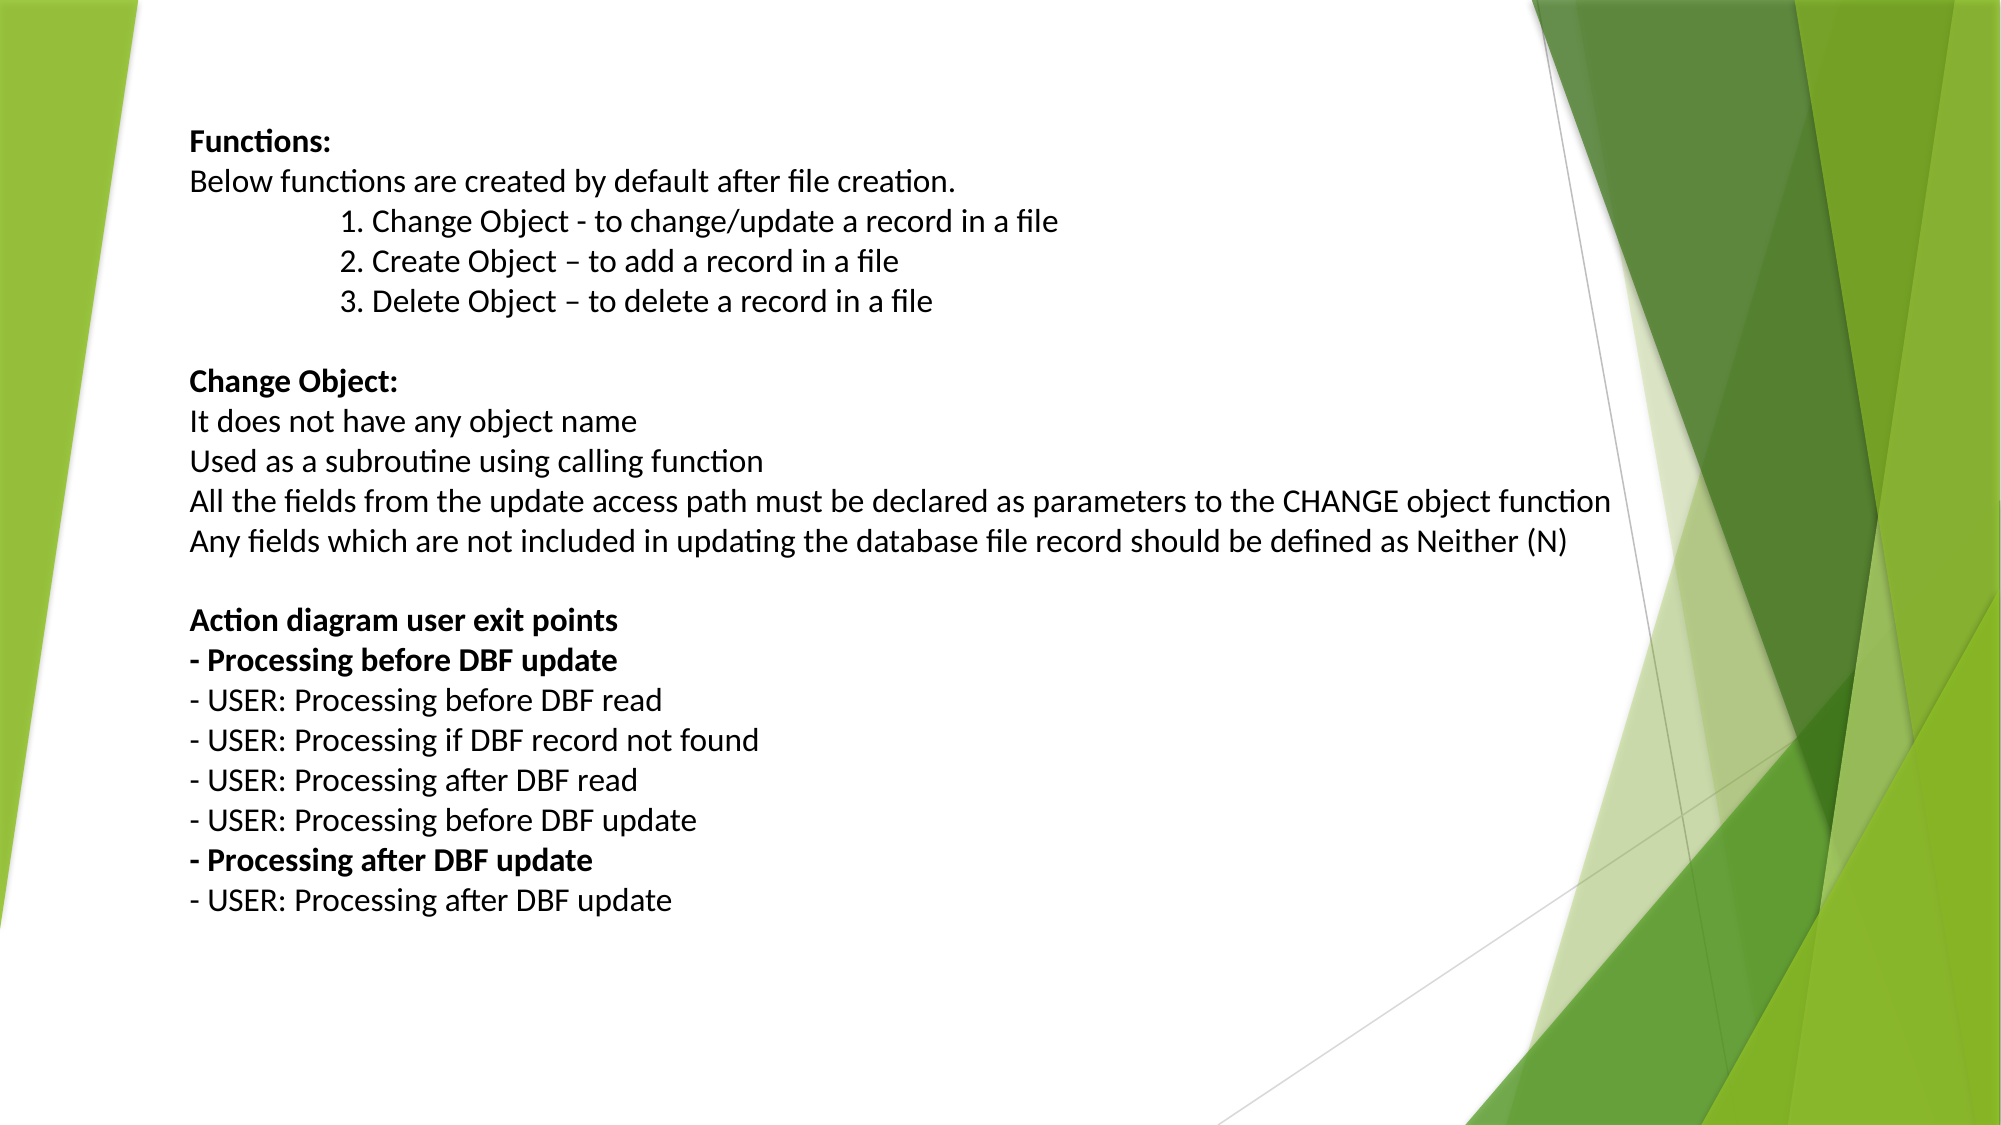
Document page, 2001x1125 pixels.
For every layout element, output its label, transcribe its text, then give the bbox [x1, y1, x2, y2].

text_box Functions: Below functions are created by default after file creation. 1. Change Object - to change/update a record in a file 2. Create Object – to add a record in a file 3. Delete Object – to delete a record in a file Change Object: It does not have any object name Used as a subroutine using calling function All the fields from the update access path must be declared as parameters to the CHANGE object function Any fields which are not included in updating the database file record should be defined as Neither (N) Action diagram user exit points - Processing before DBF update - USER: Processing before DBF read - USER: Processing if DBF record not found - USER: Processing after DBF read - USER: Processing before DBF update - Processing after DBF update - USER: Processing after DBF update [174, 112, 1846, 926]
